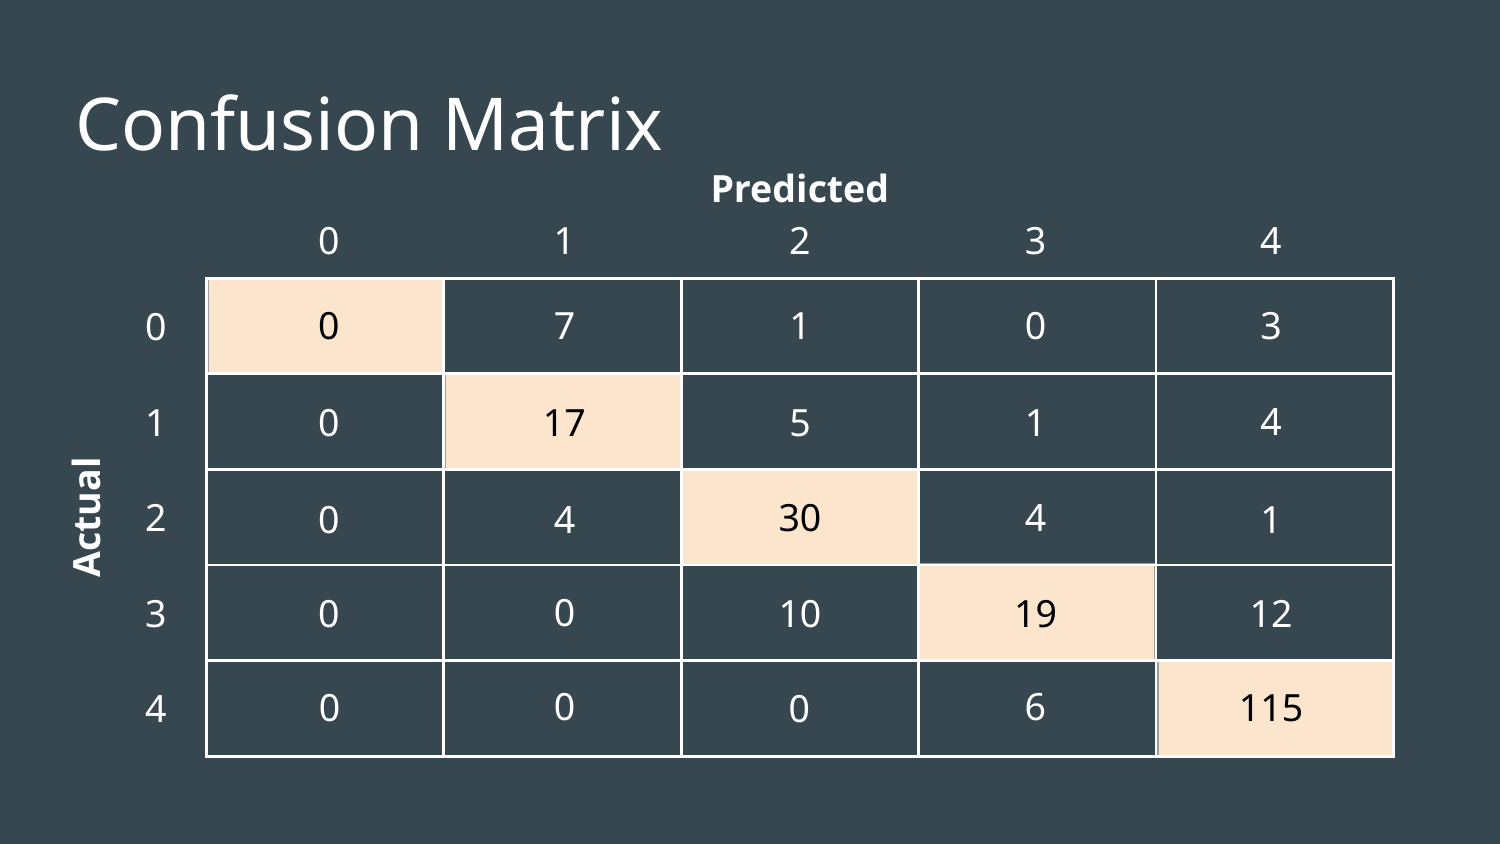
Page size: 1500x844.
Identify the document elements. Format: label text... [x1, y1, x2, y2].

text_box 1 [1220, 480, 1322, 556]
text_box 4 [985, 479, 1086, 555]
table_header [208, 280, 442, 372]
text_box 19 [985, 574, 1086, 650]
text_box 4 [1189, 202, 1353, 278]
table_cell [683, 471, 917, 564]
text_box 4 [105, 669, 207, 745]
text_box 115 [1220, 669, 1322, 745]
table_cell [208, 566, 442, 659]
table_cell [920, 662, 1155, 755]
text_box 0 [514, 668, 615, 744]
text_box 0 [748, 669, 850, 745]
table_cell [920, 471, 1155, 564]
text_box 1 [483, 202, 646, 278]
table_cell [445, 566, 680, 659]
table_cell [445, 471, 680, 564]
text_box 0 [278, 574, 380, 650]
table_header [445, 280, 680, 372]
table_cell [208, 471, 442, 564]
text_box 0 [278, 480, 380, 556]
table_cell [1157, 375, 1392, 468]
table_cell [920, 375, 1155, 468]
text_box 3 [105, 574, 207, 650]
text_box 17 [514, 383, 615, 459]
table_cell [1157, 662, 1392, 755]
text_box 1 [985, 383, 1086, 459]
table_header [920, 280, 1155, 372]
text_box 0 [105, 288, 207, 364]
table_cell [683, 566, 917, 659]
text_box 0 [278, 383, 380, 459]
text_box 0 [247, 287, 410, 363]
text_box 30 [749, 479, 851, 555]
table_cell [445, 375, 680, 468]
table_header [683, 280, 917, 372]
table_cell [683, 375, 917, 468]
text_box 6 [984, 668, 1086, 744]
table_cell [1157, 566, 1392, 659]
table_header [1157, 280, 1392, 372]
text_box 2 [718, 202, 881, 278]
text_box 1 [749, 287, 851, 363]
text_box Actual [47, 79, 123, 844]
text_box 2 [105, 479, 207, 555]
text_box 4 [514, 480, 615, 556]
table_cell [920, 566, 1155, 659]
table_cell [1157, 471, 1392, 564]
table_cell [208, 375, 442, 468]
text_box 0 [247, 202, 410, 278]
table_cell [208, 662, 442, 755]
text_box 0 [279, 668, 380, 744]
text_box 5 [749, 383, 851, 459]
text_box 4 [1220, 383, 1322, 459]
text_box 10 [749, 574, 851, 650]
text_box 0 [514, 574, 615, 650]
text_box 7 [514, 287, 615, 363]
table_cell [445, 662, 680, 755]
table_cell [683, 662, 917, 755]
text_box 0 [985, 287, 1086, 363]
text_box 3 [1220, 287, 1322, 363]
text_box 12 [1220, 574, 1322, 650]
title Confusion Matrix [60, 62, 1458, 174]
text_box 1 [105, 383, 207, 459]
text_box Predicted [362, 150, 1238, 226]
text_box 3 [954, 202, 1117, 278]
